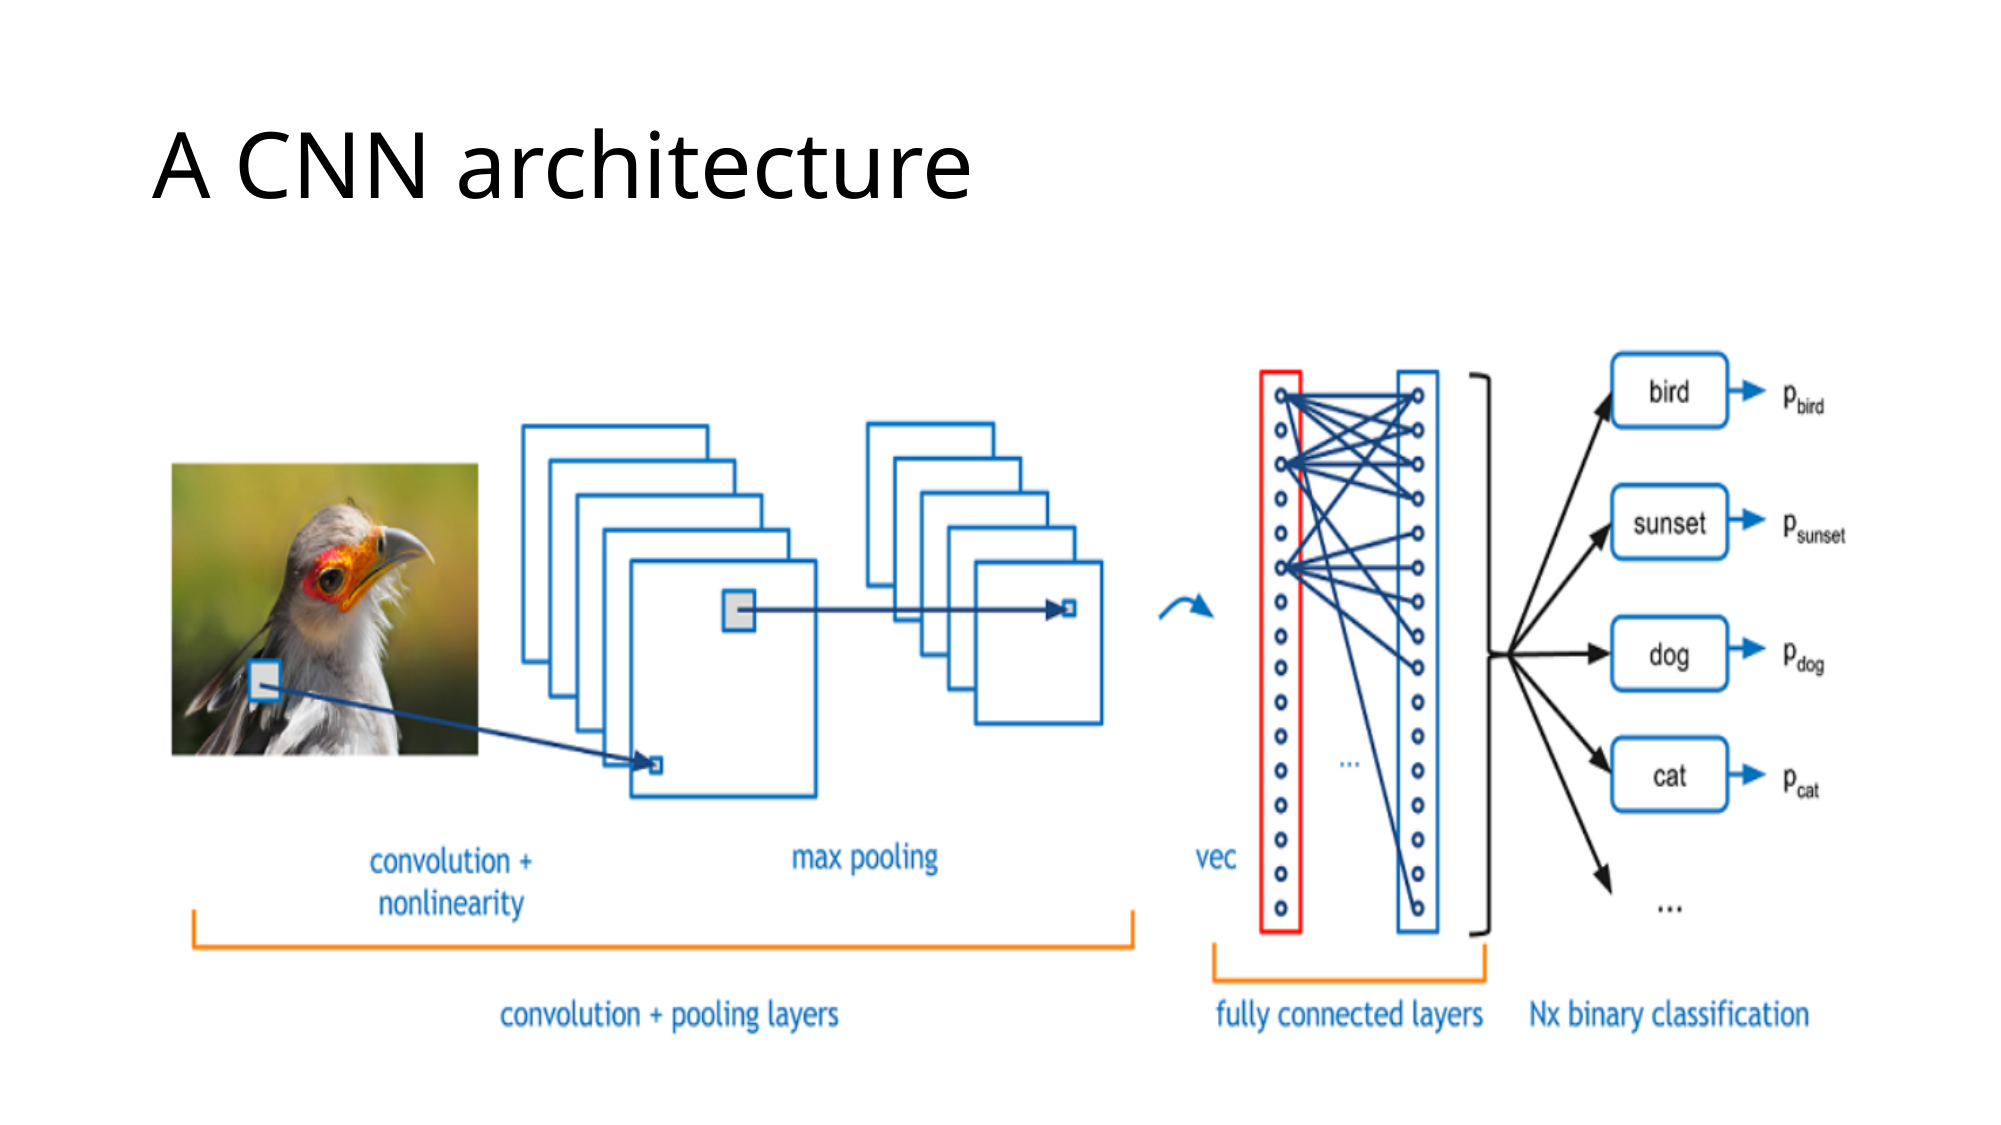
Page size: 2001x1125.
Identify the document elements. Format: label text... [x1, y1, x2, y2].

picture [137, 299, 1888, 1082]
title A CNN architecture [137, 59, 1863, 278]
